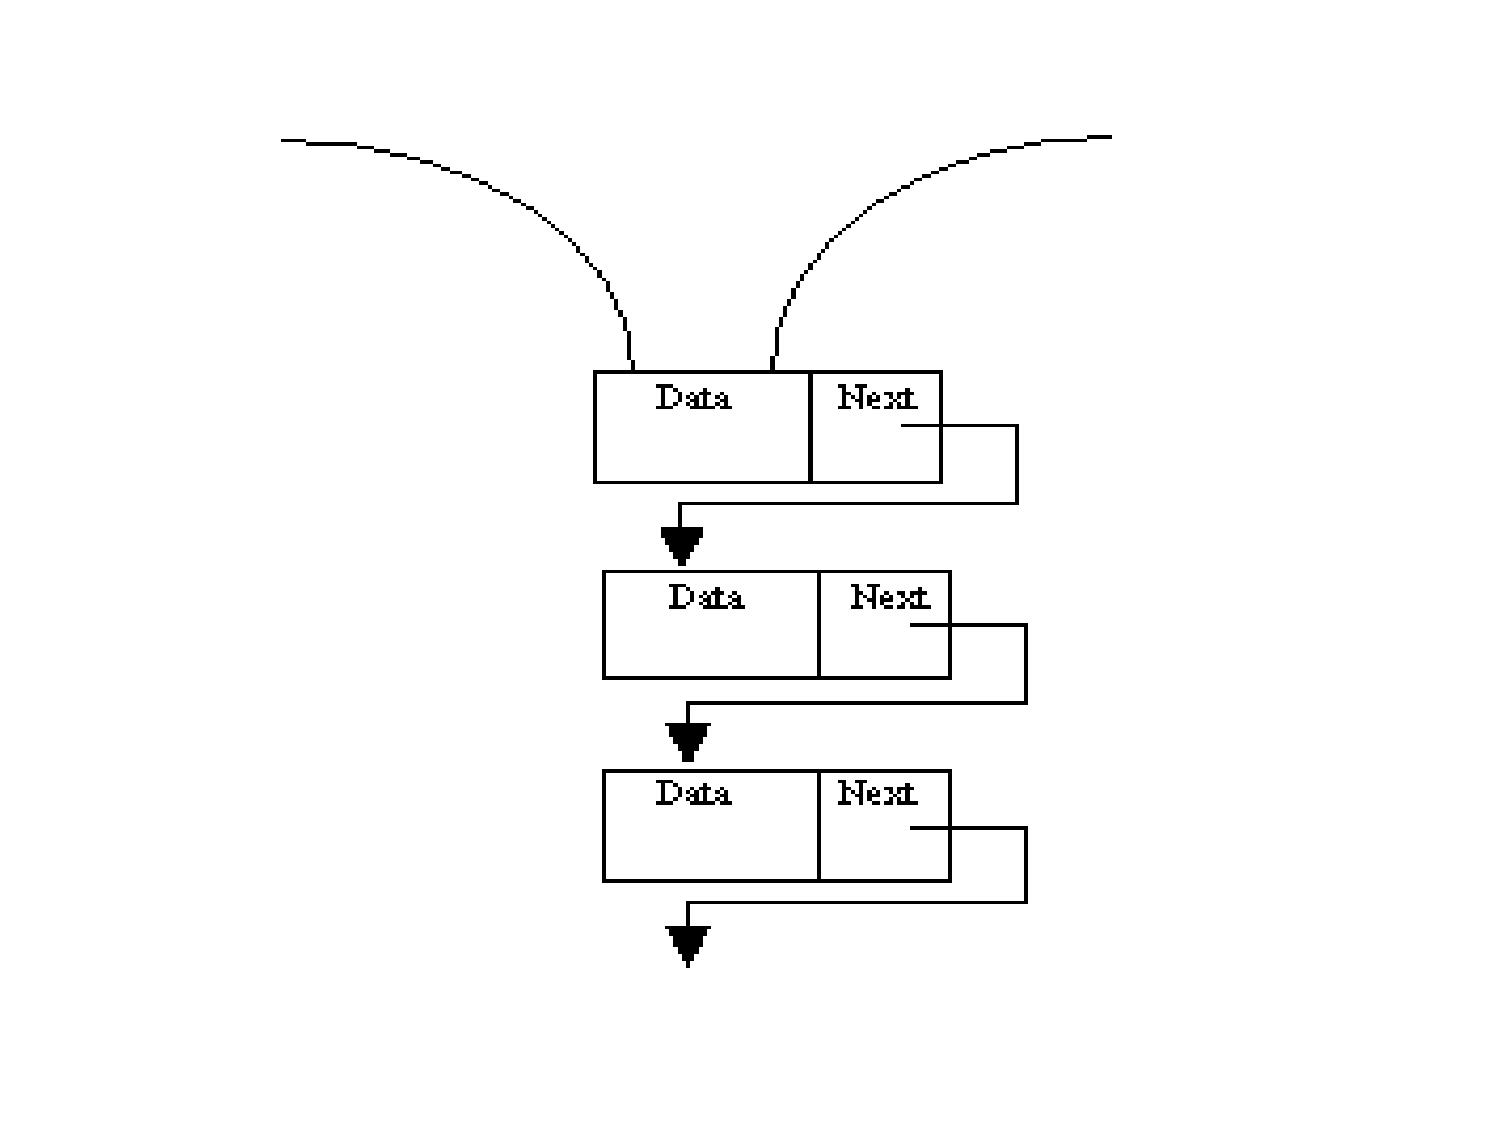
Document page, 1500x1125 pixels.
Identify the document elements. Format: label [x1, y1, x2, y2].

picture [277, 125, 1117, 977]
